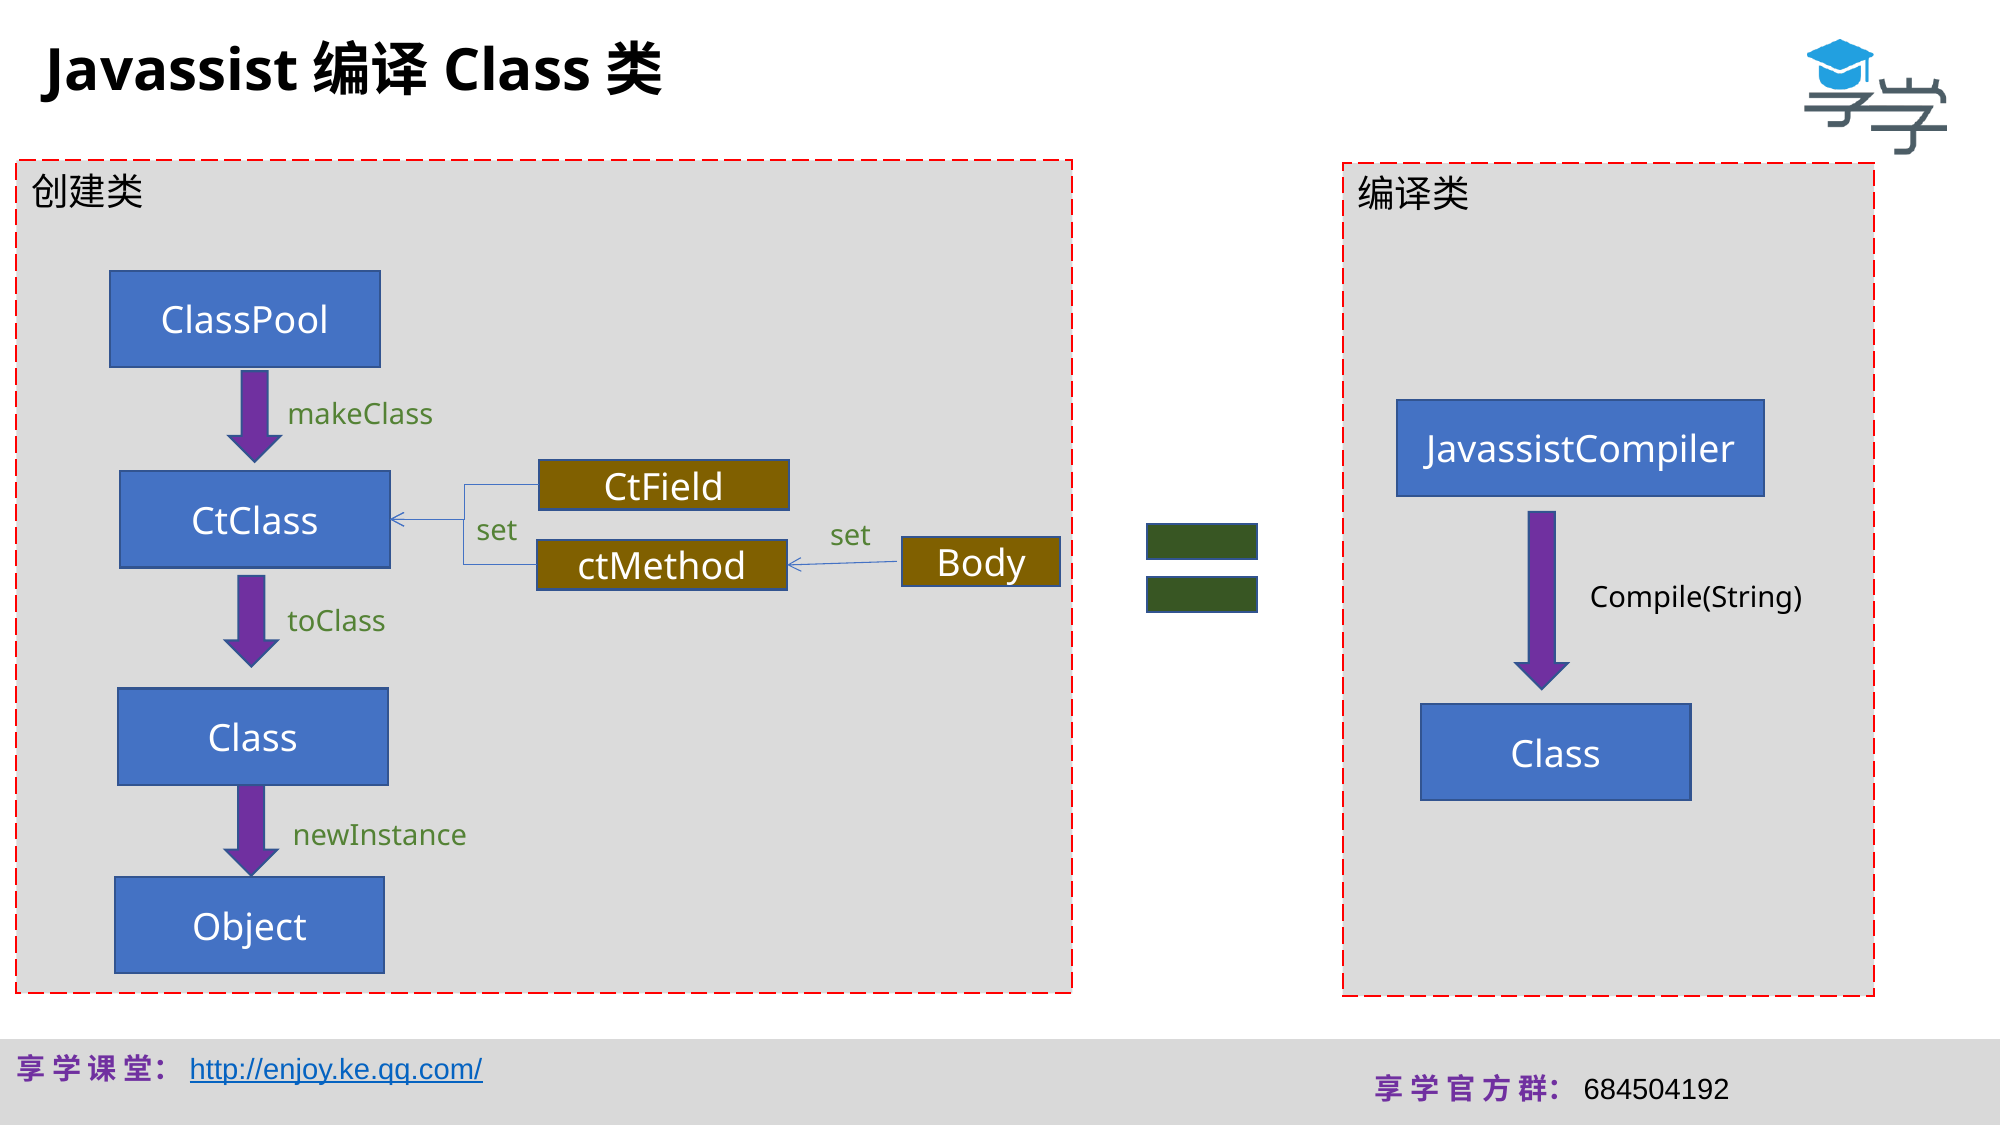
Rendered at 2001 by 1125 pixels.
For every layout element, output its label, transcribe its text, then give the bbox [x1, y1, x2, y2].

text_box [1146, 576, 1258, 613]
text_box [389, 519, 537, 565]
text_box Class [117, 687, 389, 786]
text_box ClassPool [109, 270, 381, 368]
text_box toClass [272, 595, 402, 645]
text_box [1146, 523, 1258, 560]
text_box Javassist编译Class类 [30, 25, 678, 110]
text_box Body [901, 536, 1061, 587]
text_box CtClass [119, 470, 391, 569]
picture [1799, 20, 1952, 173]
text_box 编译类 [1342, 162, 1875, 997]
text_box newInstance [278, 808, 483, 859]
text_box Class [1420, 703, 1692, 801]
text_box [389, 484, 539, 520]
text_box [787, 561, 898, 565]
text_box [1513, 510, 1571, 691]
text_box CtField [538, 459, 790, 511]
text_box [222, 784, 278, 878]
text_box Object [114, 876, 385, 974]
text_box makeClass [272, 387, 449, 438]
text_box set [815, 508, 887, 559]
text_box Compile(String) [1574, 571, 1818, 621]
text_box [226, 370, 280, 464]
text_box JavassistCompiler [1396, 399, 1765, 497]
text_box [222, 574, 275, 668]
text_box 创建类 [15, 159, 1073, 994]
text_box ctMethod [536, 539, 788, 591]
